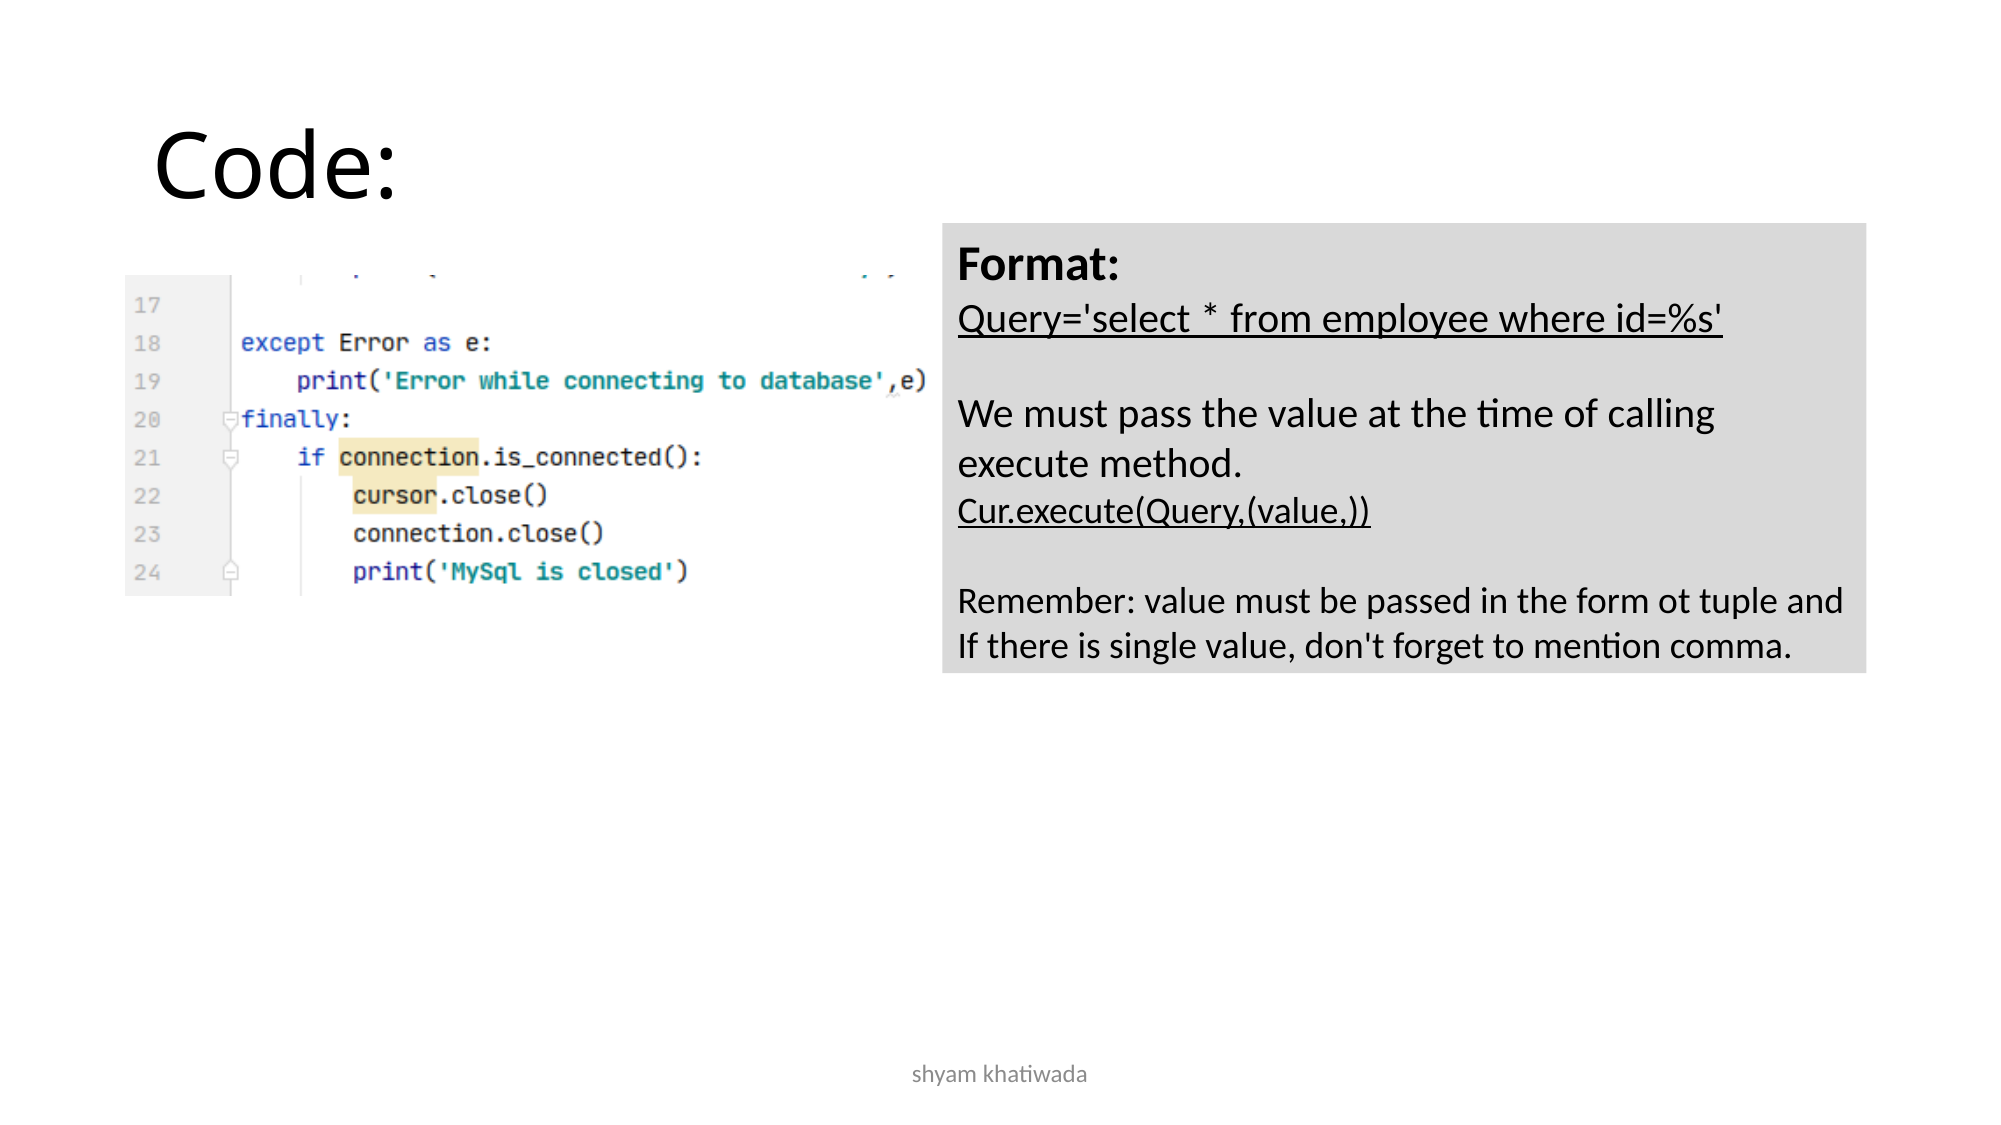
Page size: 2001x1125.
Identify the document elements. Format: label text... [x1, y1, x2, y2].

footer shyam khatiwada [662, 1042, 1338, 1103]
title Code: [137, 59, 1863, 275]
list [124, 275, 967, 596]
text_box Format: Query='select * from employee where id=%s' We must pass the value at the time of calling execute method. Cur.execute(Query,(value,)) Remember: value must be passed in the form ot tuple and If there is single value, don't forget to mention comma. [942, 223, 1867, 674]
